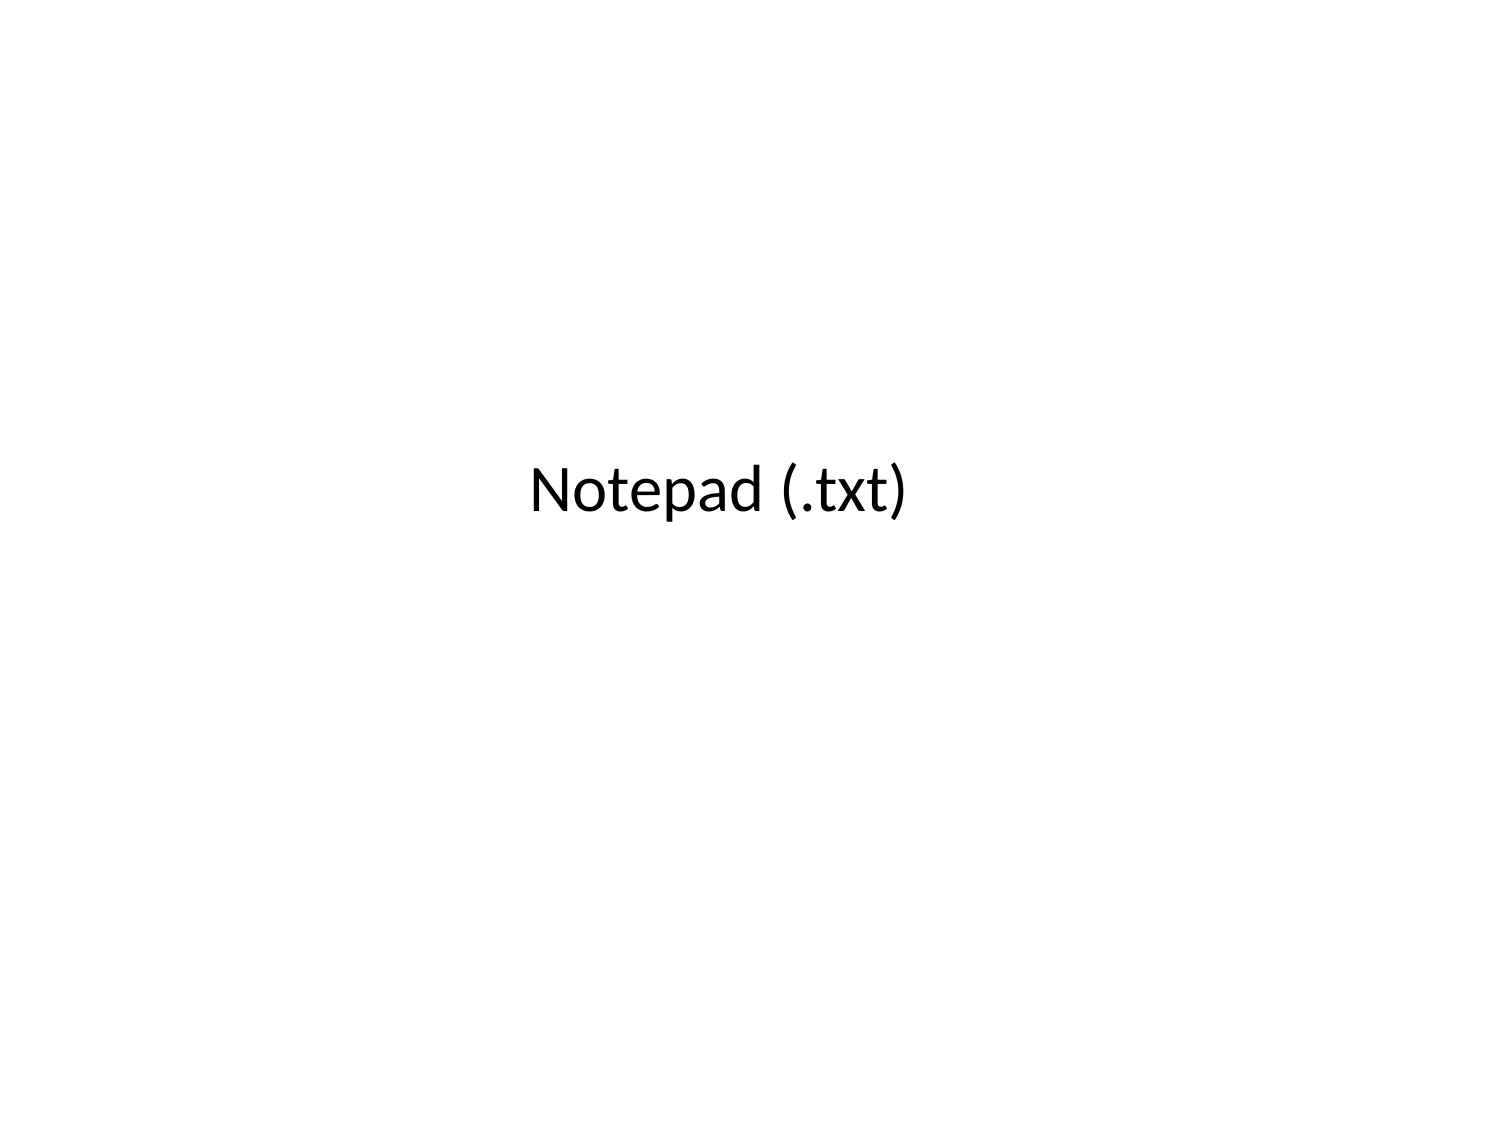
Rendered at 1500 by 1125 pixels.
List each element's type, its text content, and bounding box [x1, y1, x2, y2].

text_box Notepad (.txt) [514, 437, 925, 533]
